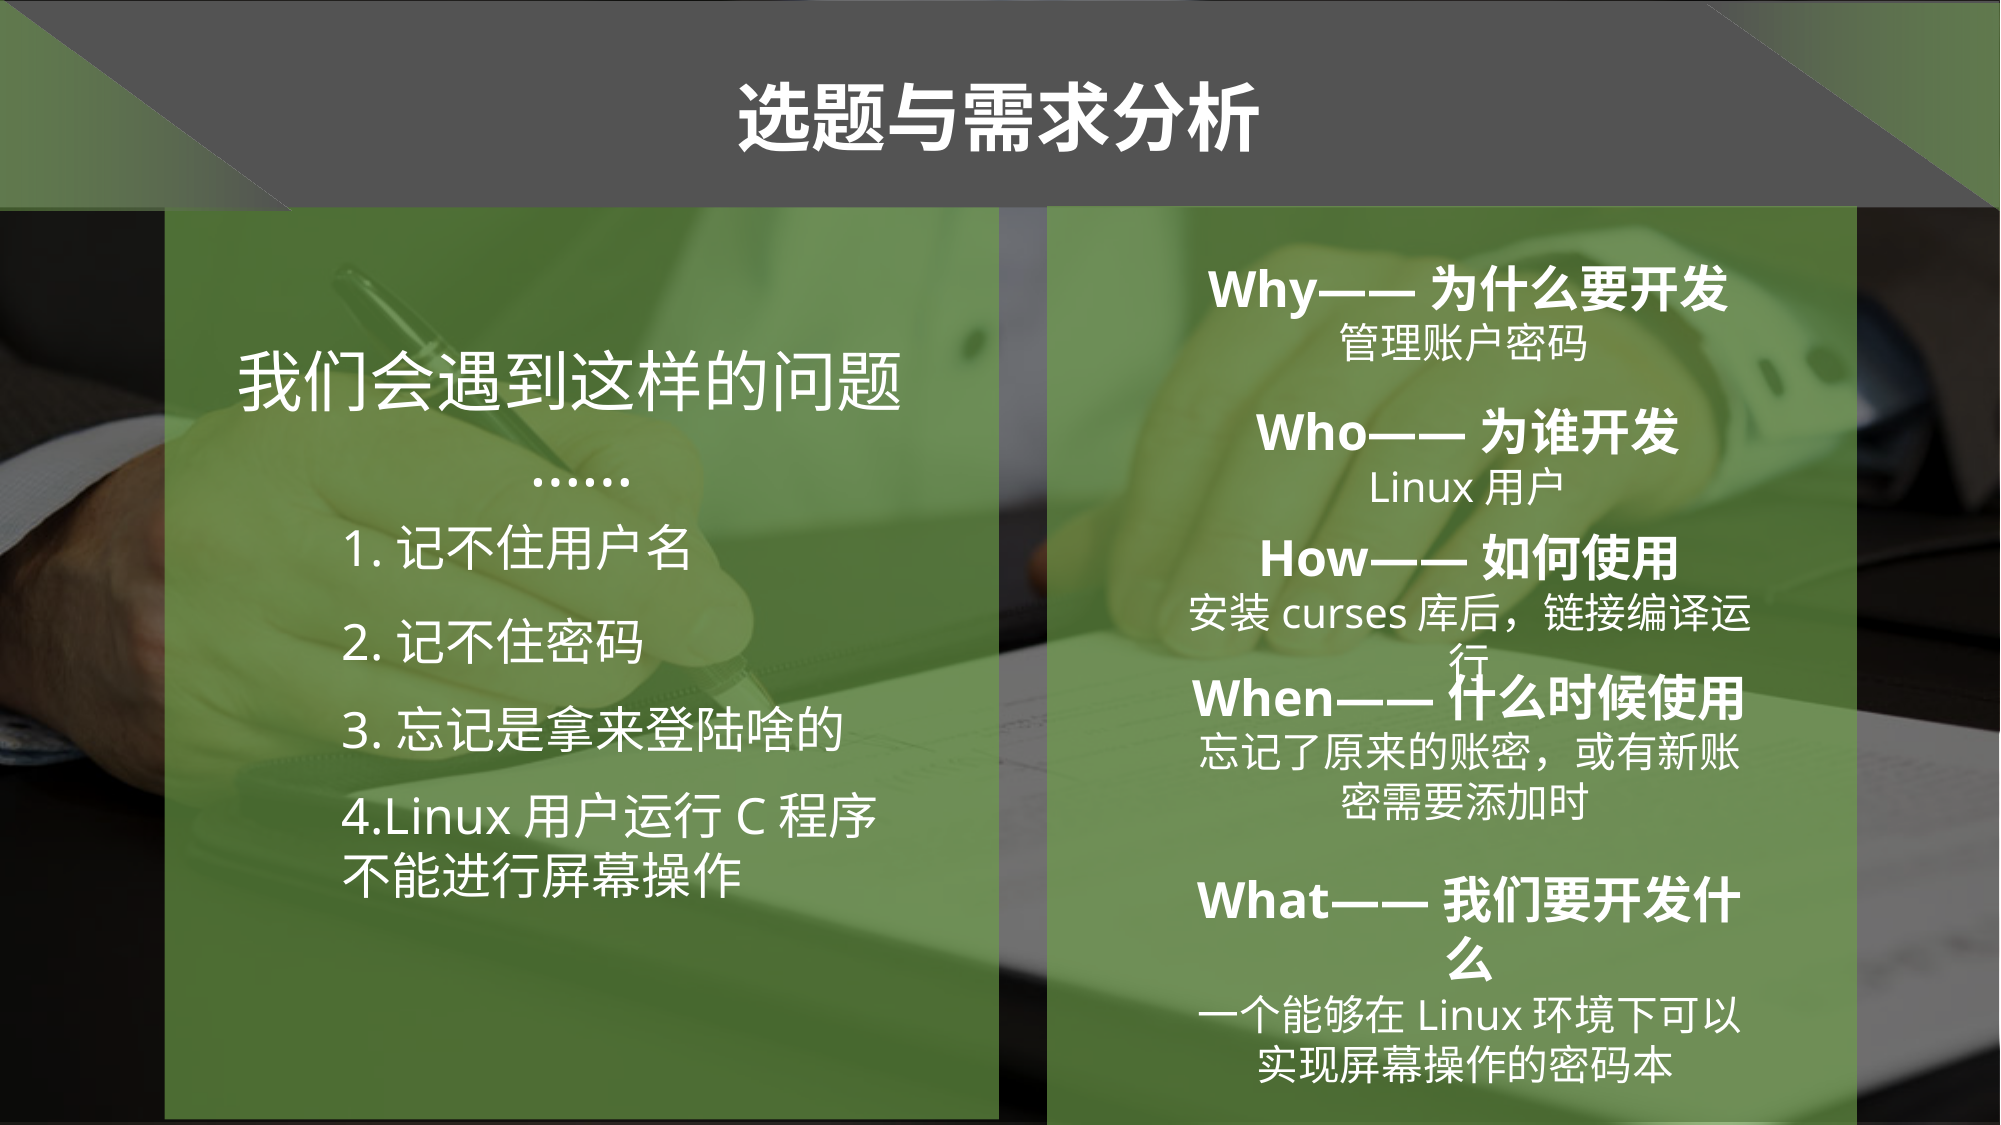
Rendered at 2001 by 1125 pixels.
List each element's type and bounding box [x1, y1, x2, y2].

text_box [0, 0, 1999, 211]
picture [0, 0, 2000, 1125]
